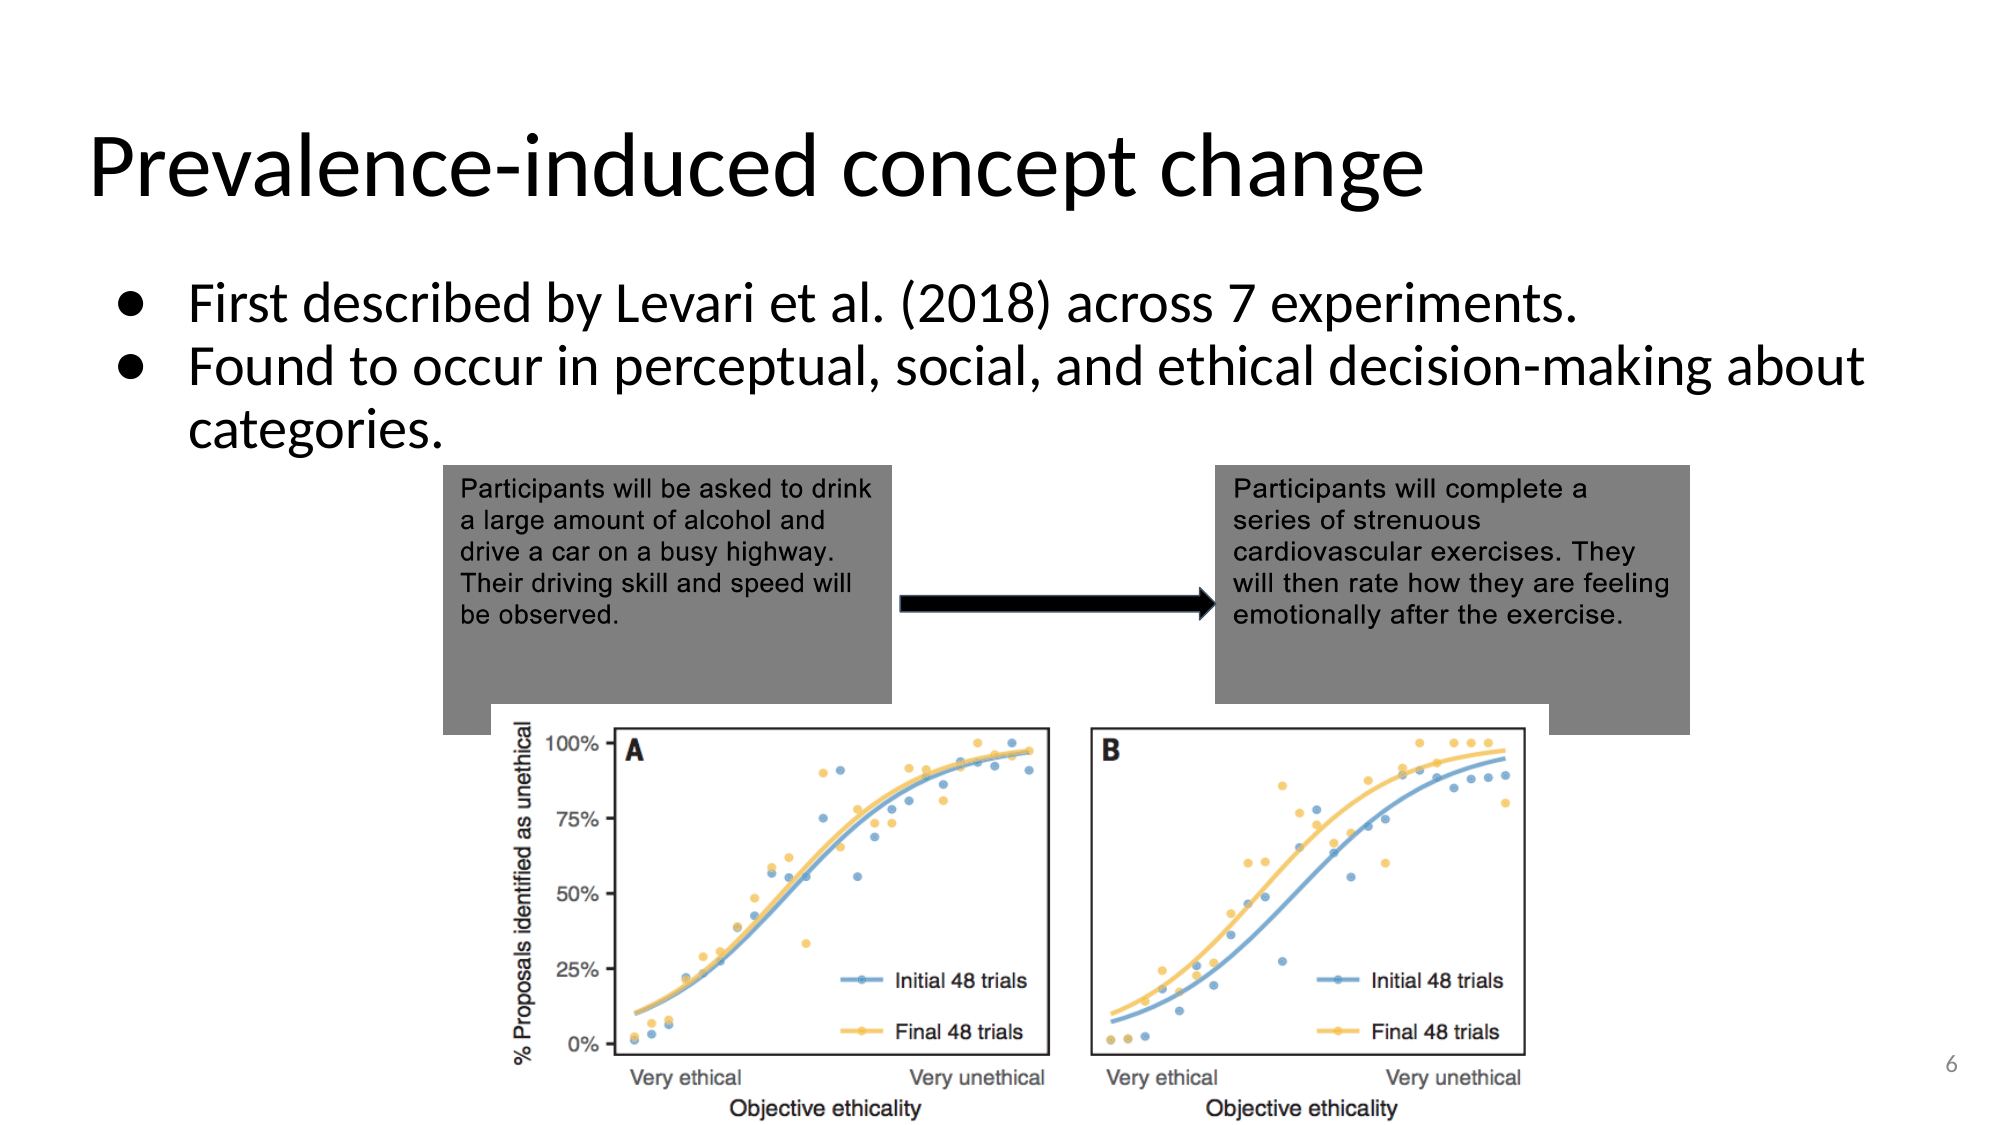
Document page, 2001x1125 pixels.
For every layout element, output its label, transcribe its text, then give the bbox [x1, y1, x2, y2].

title Prevalence-induced concept change [68, 97, 1932, 223]
slide_number 6 [1853, 1019, 1974, 1106]
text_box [443, 465, 1690, 1125]
list First described by Levari et al. (2018) across 7 experiments. Found to occur in perceptual, social, and ethical decision-making about categories. [68, 252, 1932, 1000]
